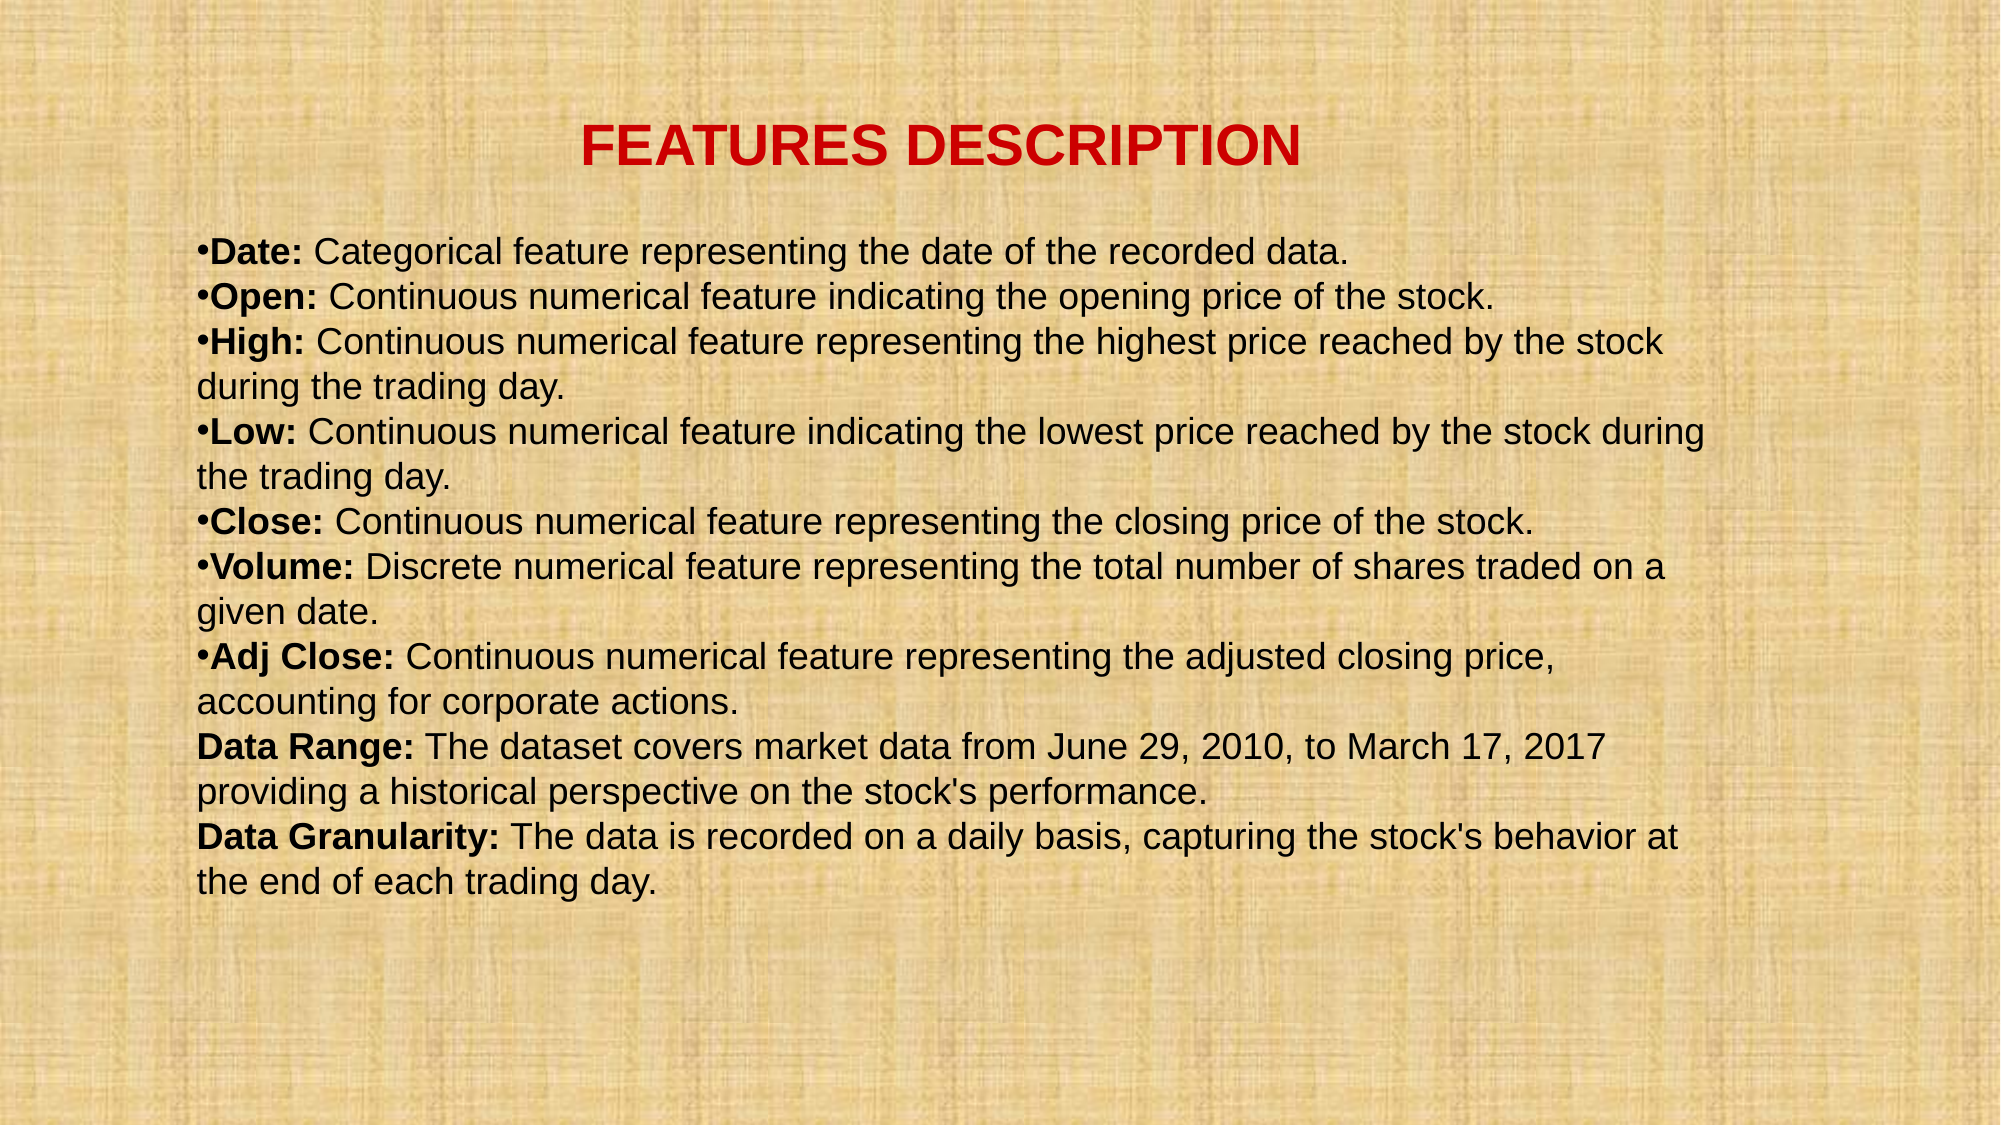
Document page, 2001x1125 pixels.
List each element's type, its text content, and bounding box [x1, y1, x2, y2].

text_box Date: Categorical feature representing the date of the recorded data. Open: Continuous numerical feature indicating the opening price of the stock. High: Continuous numerical feature representing the highest price reached by the stock during the trading day. Low: Continuous numerical feature indicating the lowest price reached by the stock during the trading day. Close: Continuous numerical feature representing the closing price of the stock. Volume: Discrete numerical feature representing the total number of shares traded on a given date. Adj Close: Continuous numerical feature representing the adjusted closing price, accounting for corporate actions. Data Range: The dataset covers market data from June 29, 2010, to March 17, 2017 providing a historical perspective on the stock's performance. Data Granularity: The data is recorded on a daily basis, capturing the stock's behavior at the end of each trading day. [181, 219, 1725, 1000]
picture [0, 0, 2001, 1125]
text_box FEATURES DESCRIPTION [441, 99, 1442, 219]
